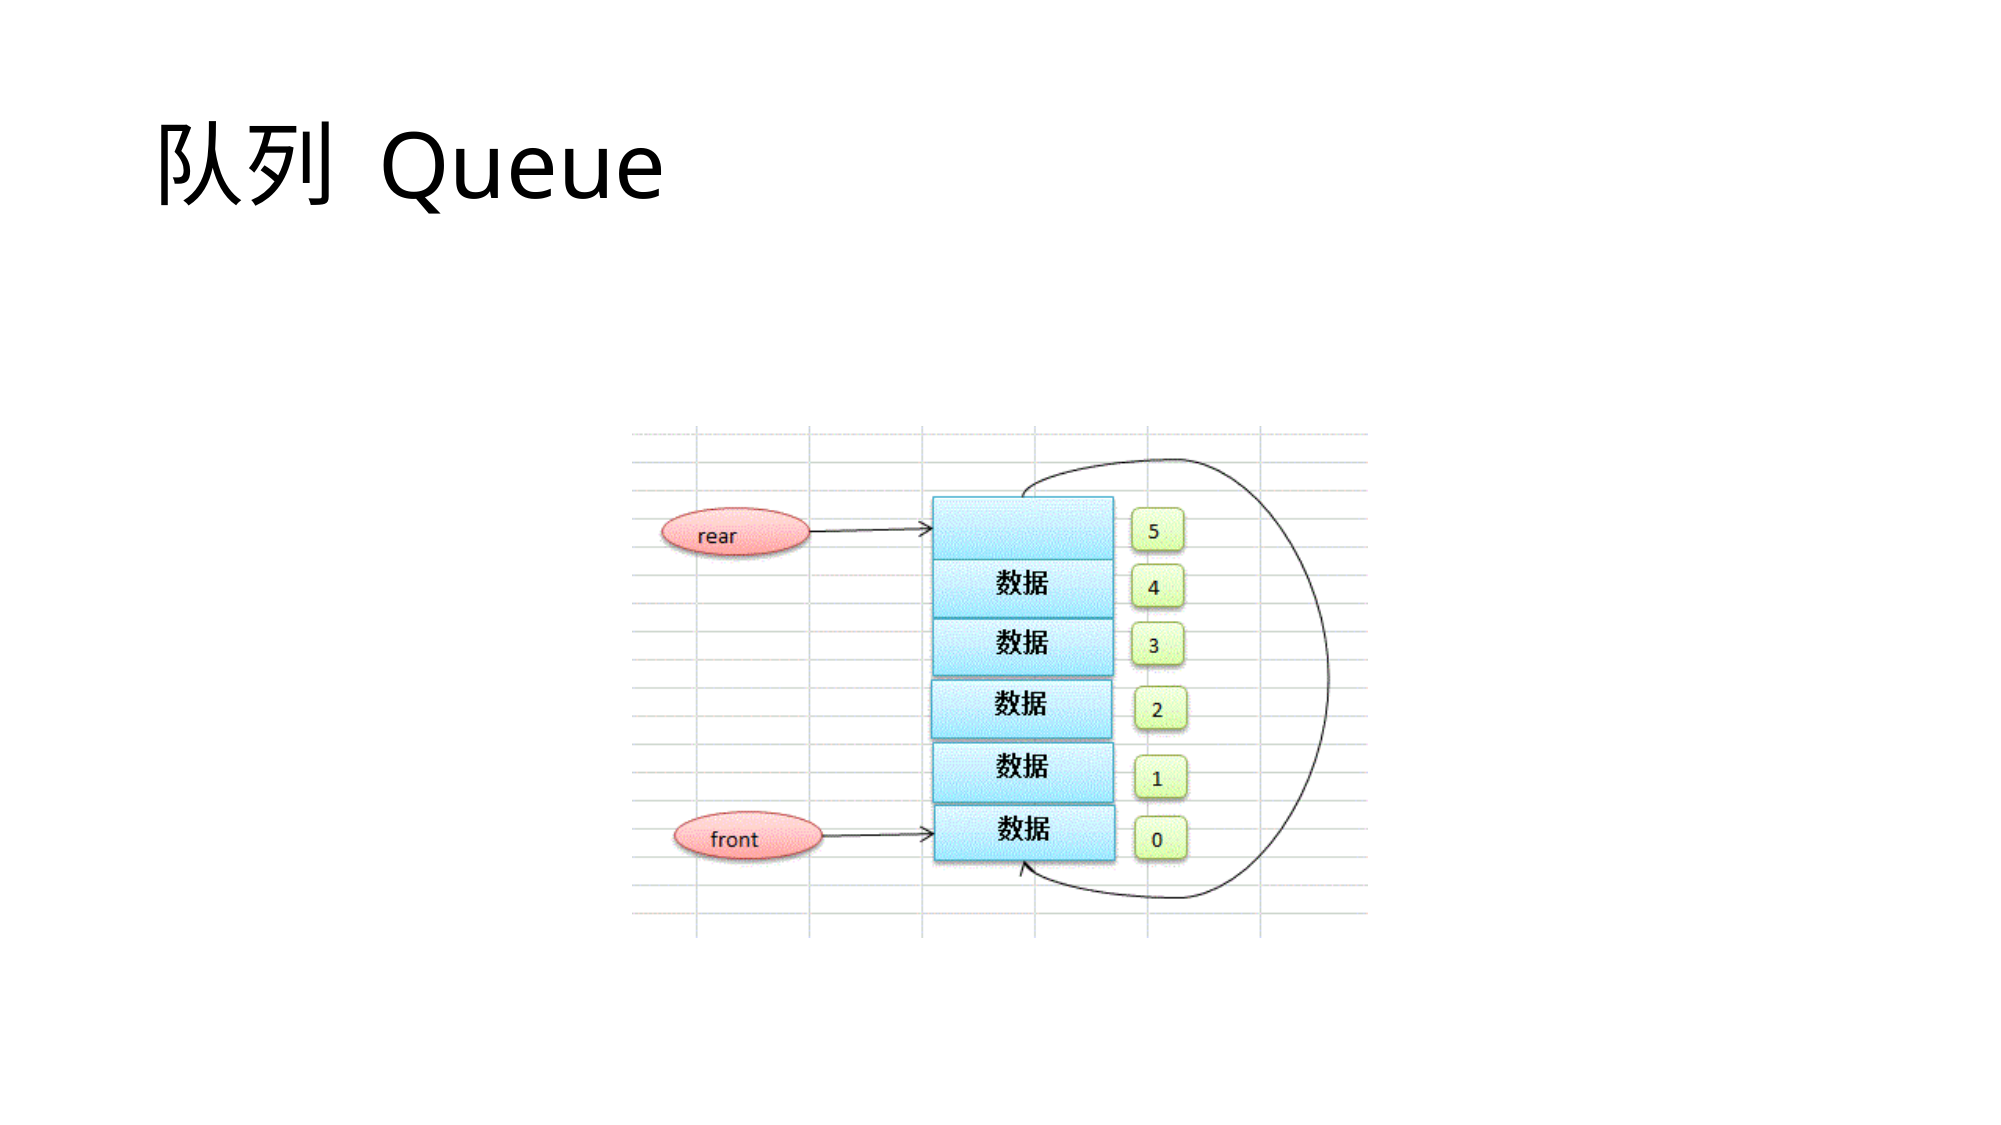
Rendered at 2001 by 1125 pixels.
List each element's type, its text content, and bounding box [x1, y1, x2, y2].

picture [632, 426, 1368, 938]
title 队列 Queue [137, 59, 1863, 278]
